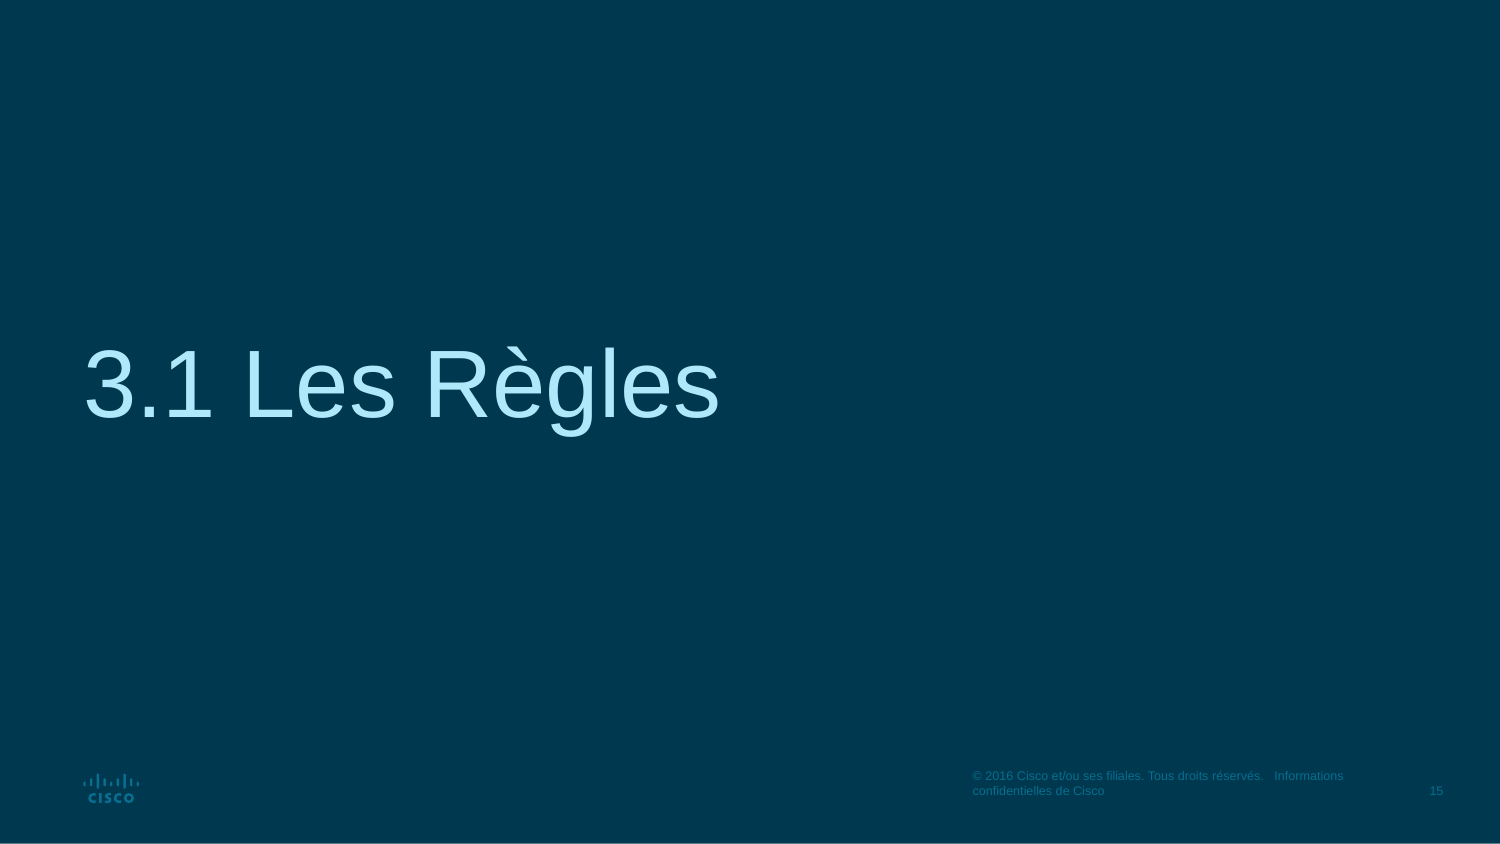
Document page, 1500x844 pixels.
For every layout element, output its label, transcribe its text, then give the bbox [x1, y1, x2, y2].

title 3.1 Les Règles [68, 150, 1315, 446]
